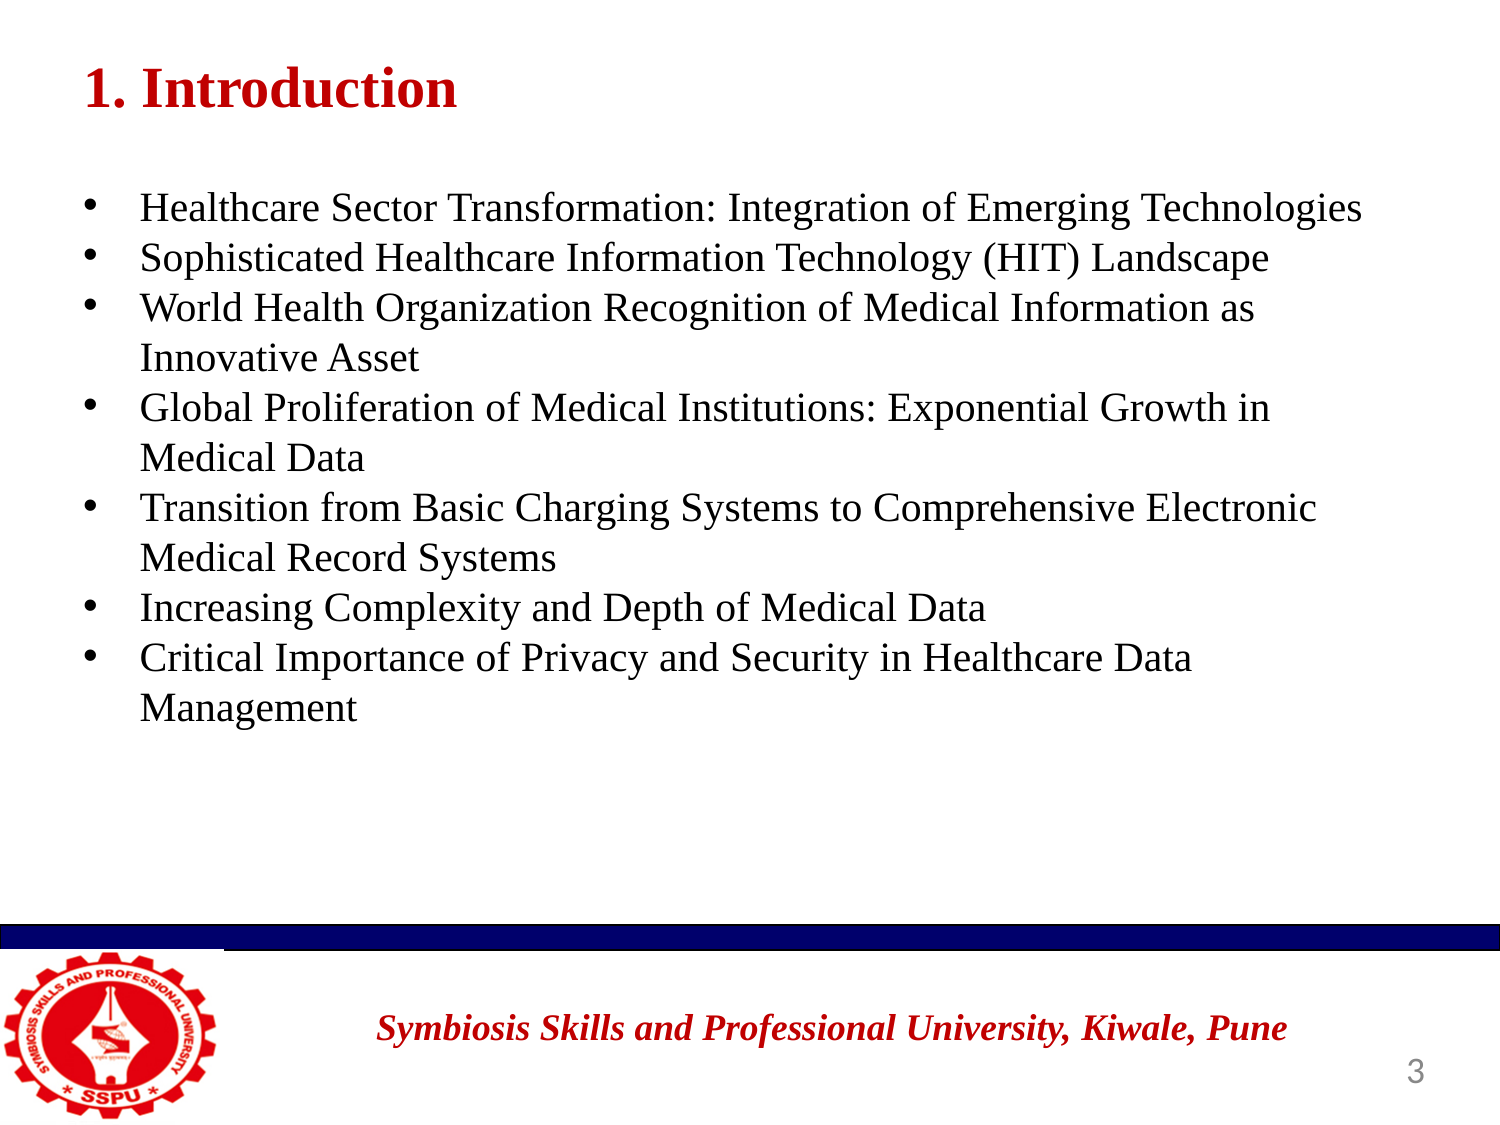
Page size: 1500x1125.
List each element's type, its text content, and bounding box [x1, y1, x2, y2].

text_box 1. Introduction [68, 36, 1383, 132]
text_box Symbiosis Skills and Professional University, Kiwale, Pune [229, 1001, 1437, 1112]
text_box Healthcare Sector Transformation: Integration of Emerging Technologies Sophisticated Healthcare Information Technology (HIT) Landscape World Health Organization Recognition of Medical Information as Innovative Asset Global Proliferation of Medical Institutions: Exponential Growth in Medical Data Transition from Basic Charging Systems to Comprehensive Electronic Medical Record Systems Increasing Complexity and Depth of Medical Data Critical Importance of Privacy and Security in Healthcare Data Management [68, 172, 1398, 738]
picture [0, 949, 225, 1125]
